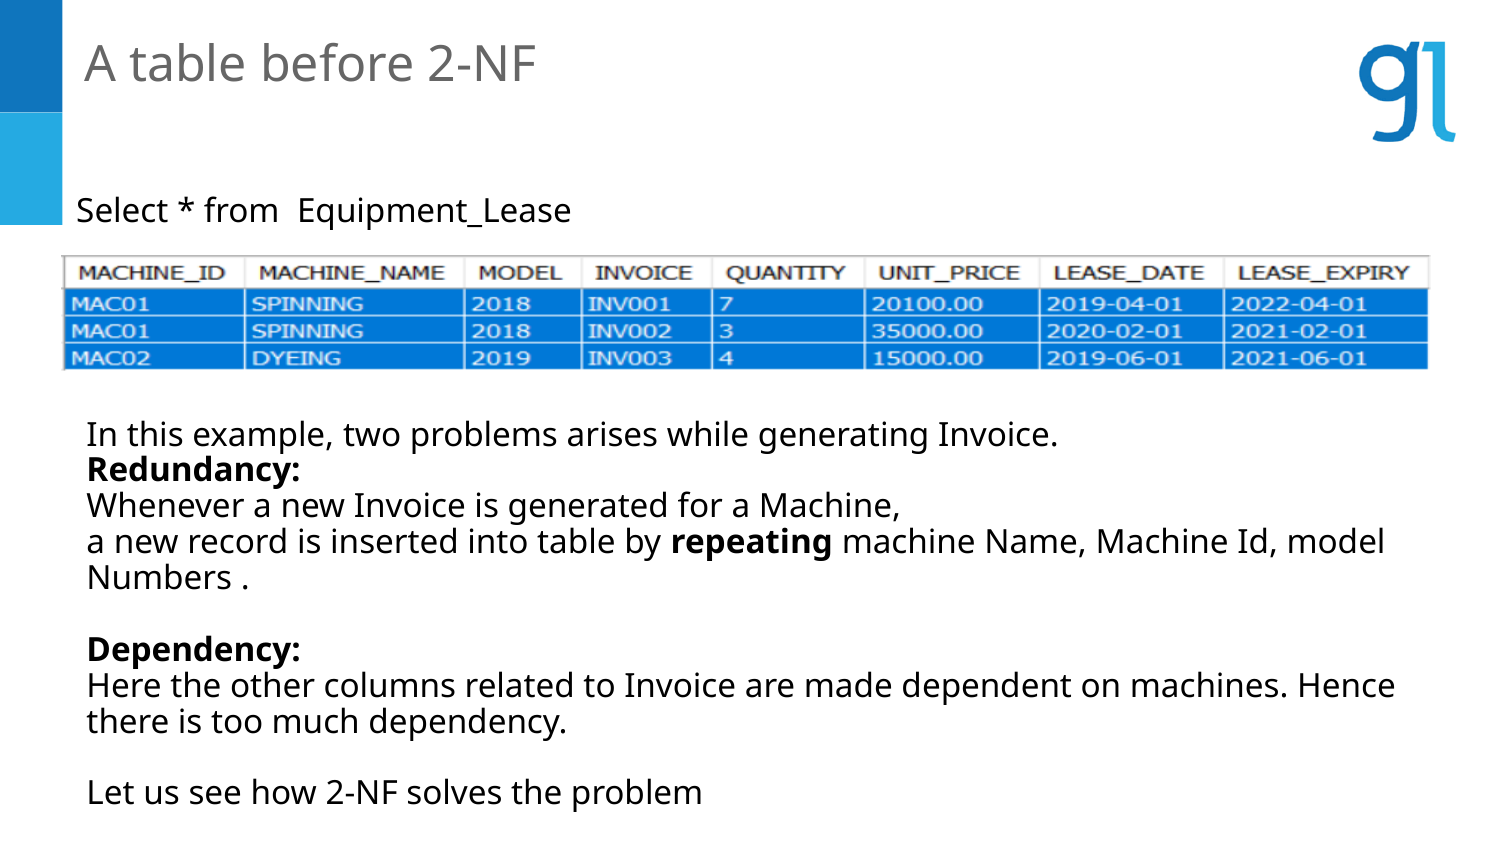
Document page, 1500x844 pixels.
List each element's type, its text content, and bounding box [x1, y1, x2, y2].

text_box A table before 2-NF [69, 23, 1335, 110]
picture [60, 254, 1432, 372]
picture [1331, 17, 1482, 167]
text_box In this example, two problems arises while generating Invoice. Redundancy: Whenever a new Invoice is generated for a Machine, a new record is inserted into table by repeating machine Name, Machine Id, model Numbers . Dependency: Here the other columns related to Invoice are made dependent on machines. Hence there is too much dependency. Let us see how 2-NF solves the problem [71, 402, 1429, 810]
text_box Select * from Equipment_Lease [61, 173, 909, 236]
